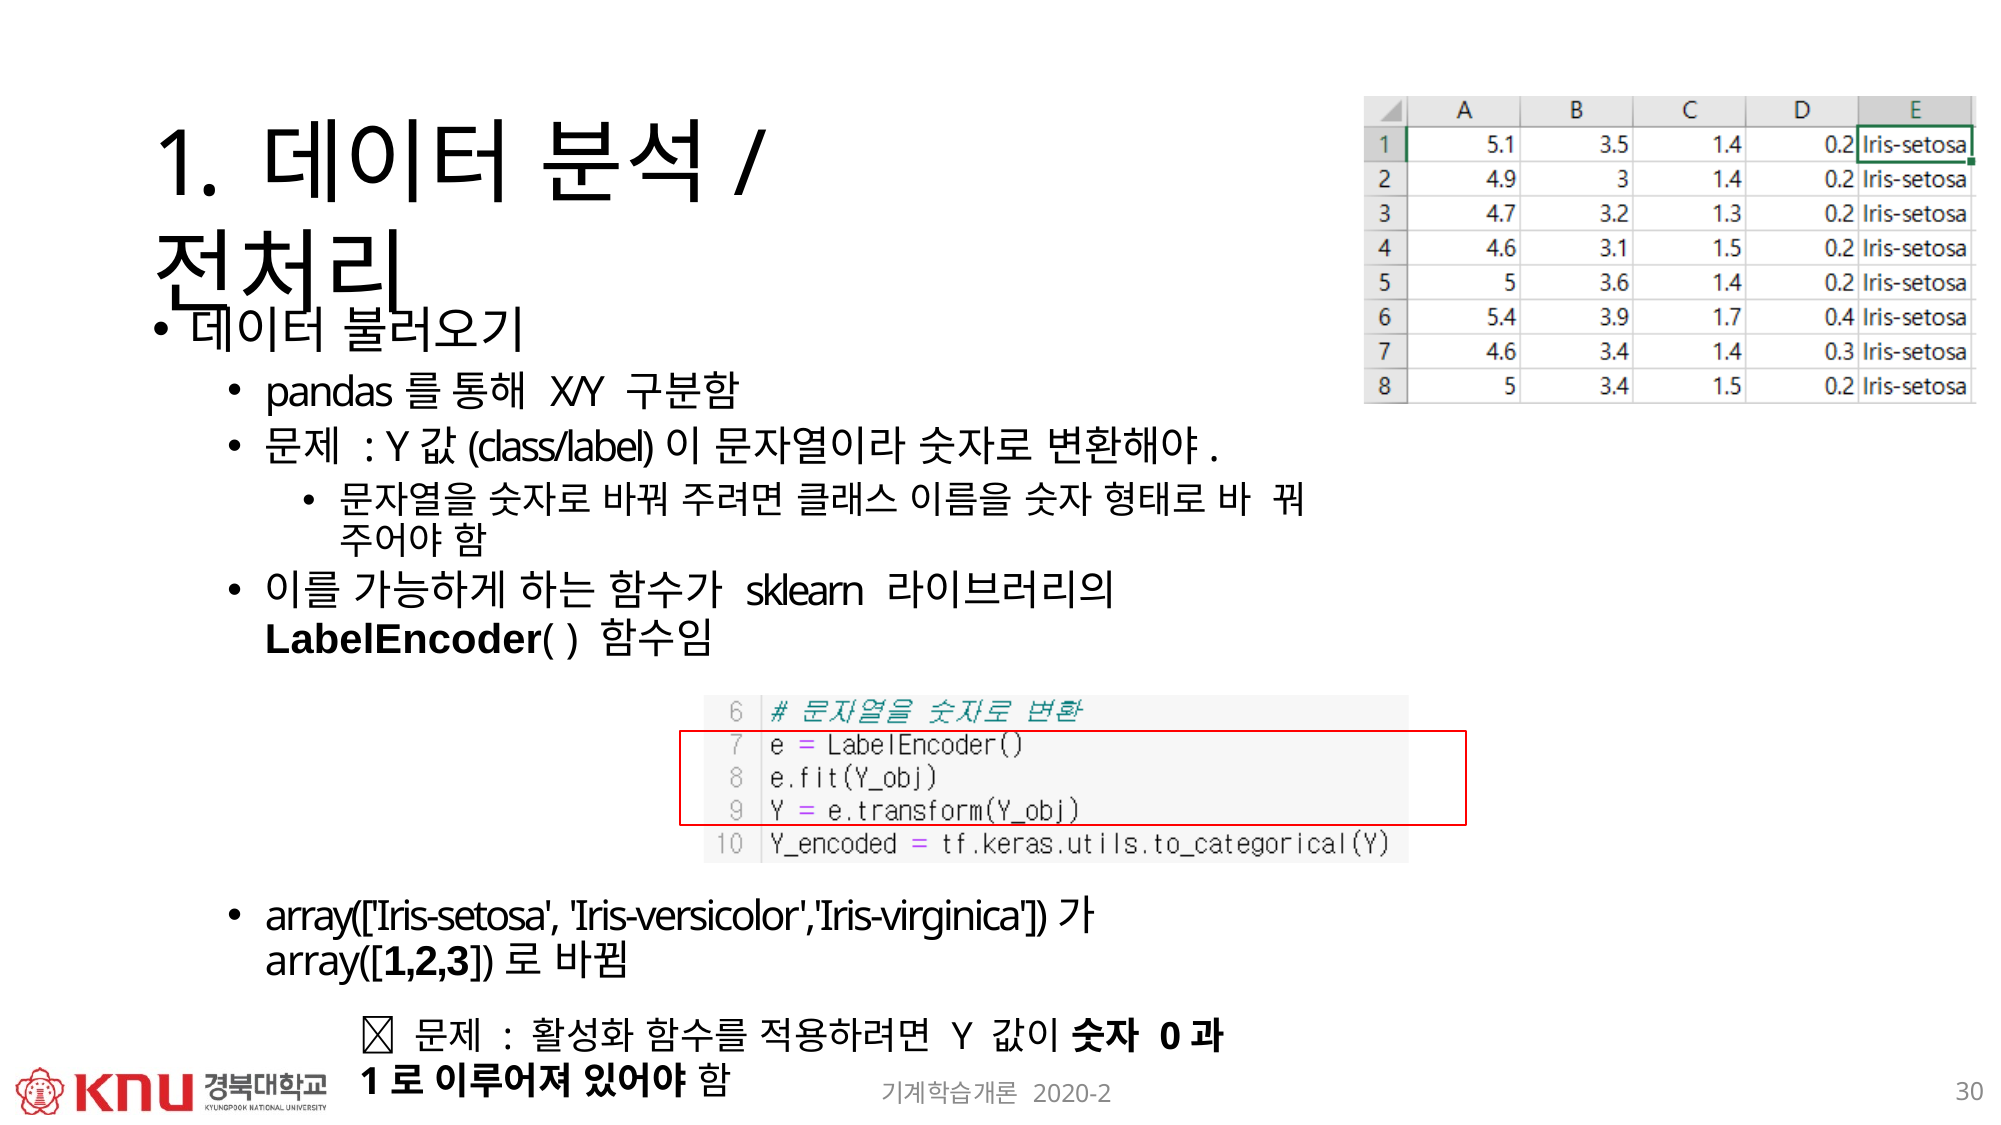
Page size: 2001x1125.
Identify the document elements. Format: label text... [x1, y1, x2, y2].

text_box [1363, 96, 1977, 404]
footer 기계학습개론 2020-2 [878, 1073, 1121, 1125]
text_box 데이터 불러오기 pandas를 통해 X/Y 구분함 문제 : Y값(class/label)이 문자열이라 숫자로 변환해야. 문자열을 숫자로 바꿔 주려면 클래스 이름을 숫자 형태로 바 꿔 주어야 함 이를 가능하게 하는 함수가 sklearn 라이브러리의 LabelEncoder( ) 함수임 [150, 289, 1319, 662]
slide_number 30 [1949, 1071, 1990, 1125]
picture [15, 1067, 327, 1115]
title 1. 데이터 분석/전처리 [150, 101, 1048, 289]
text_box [678, 694, 1468, 863]
text_box array(['Iris-setosa', 'Iris-versicolor','Iris-virginica'])가 array([1,2,3])로 바뀜  문제 : 활성화 함수를 적용하려면 Y 값이 숫자 0과 1로 이루어져 있어야 함 [225, 886, 1660, 1102]
